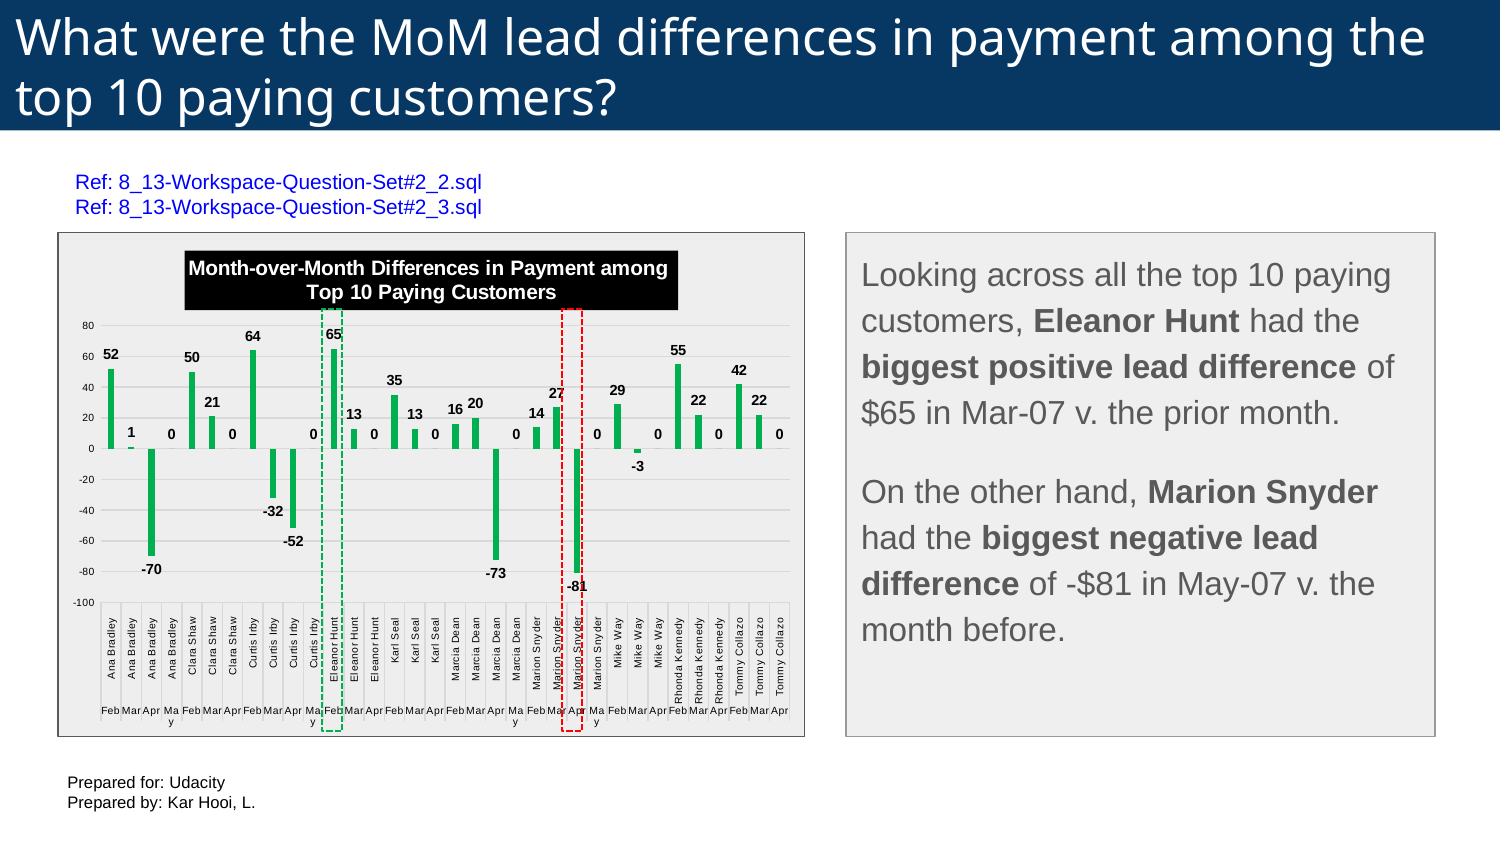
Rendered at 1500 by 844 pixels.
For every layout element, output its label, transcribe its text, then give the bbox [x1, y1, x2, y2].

title What were the MoM lead differences in payment among the top 10 paying customers? [0, 0, 1500, 131]
chart [57, 232, 805, 737]
list Looking across all the top 10 paying customers, Eleanor Hunt had the biggest positive lead difference of $65 in Mar-07 v. the prior month. On the other hand, Marion Snyder had the biggest negative lead difference of -$81 in May-07 v. the month before. [846, 232, 1436, 737]
text_box Ref: 8_13-Workspace-Question-Set#2_2.sql Ref: 8_13-Workspace-Question-Set#2_3.sql [60, 161, 497, 227]
